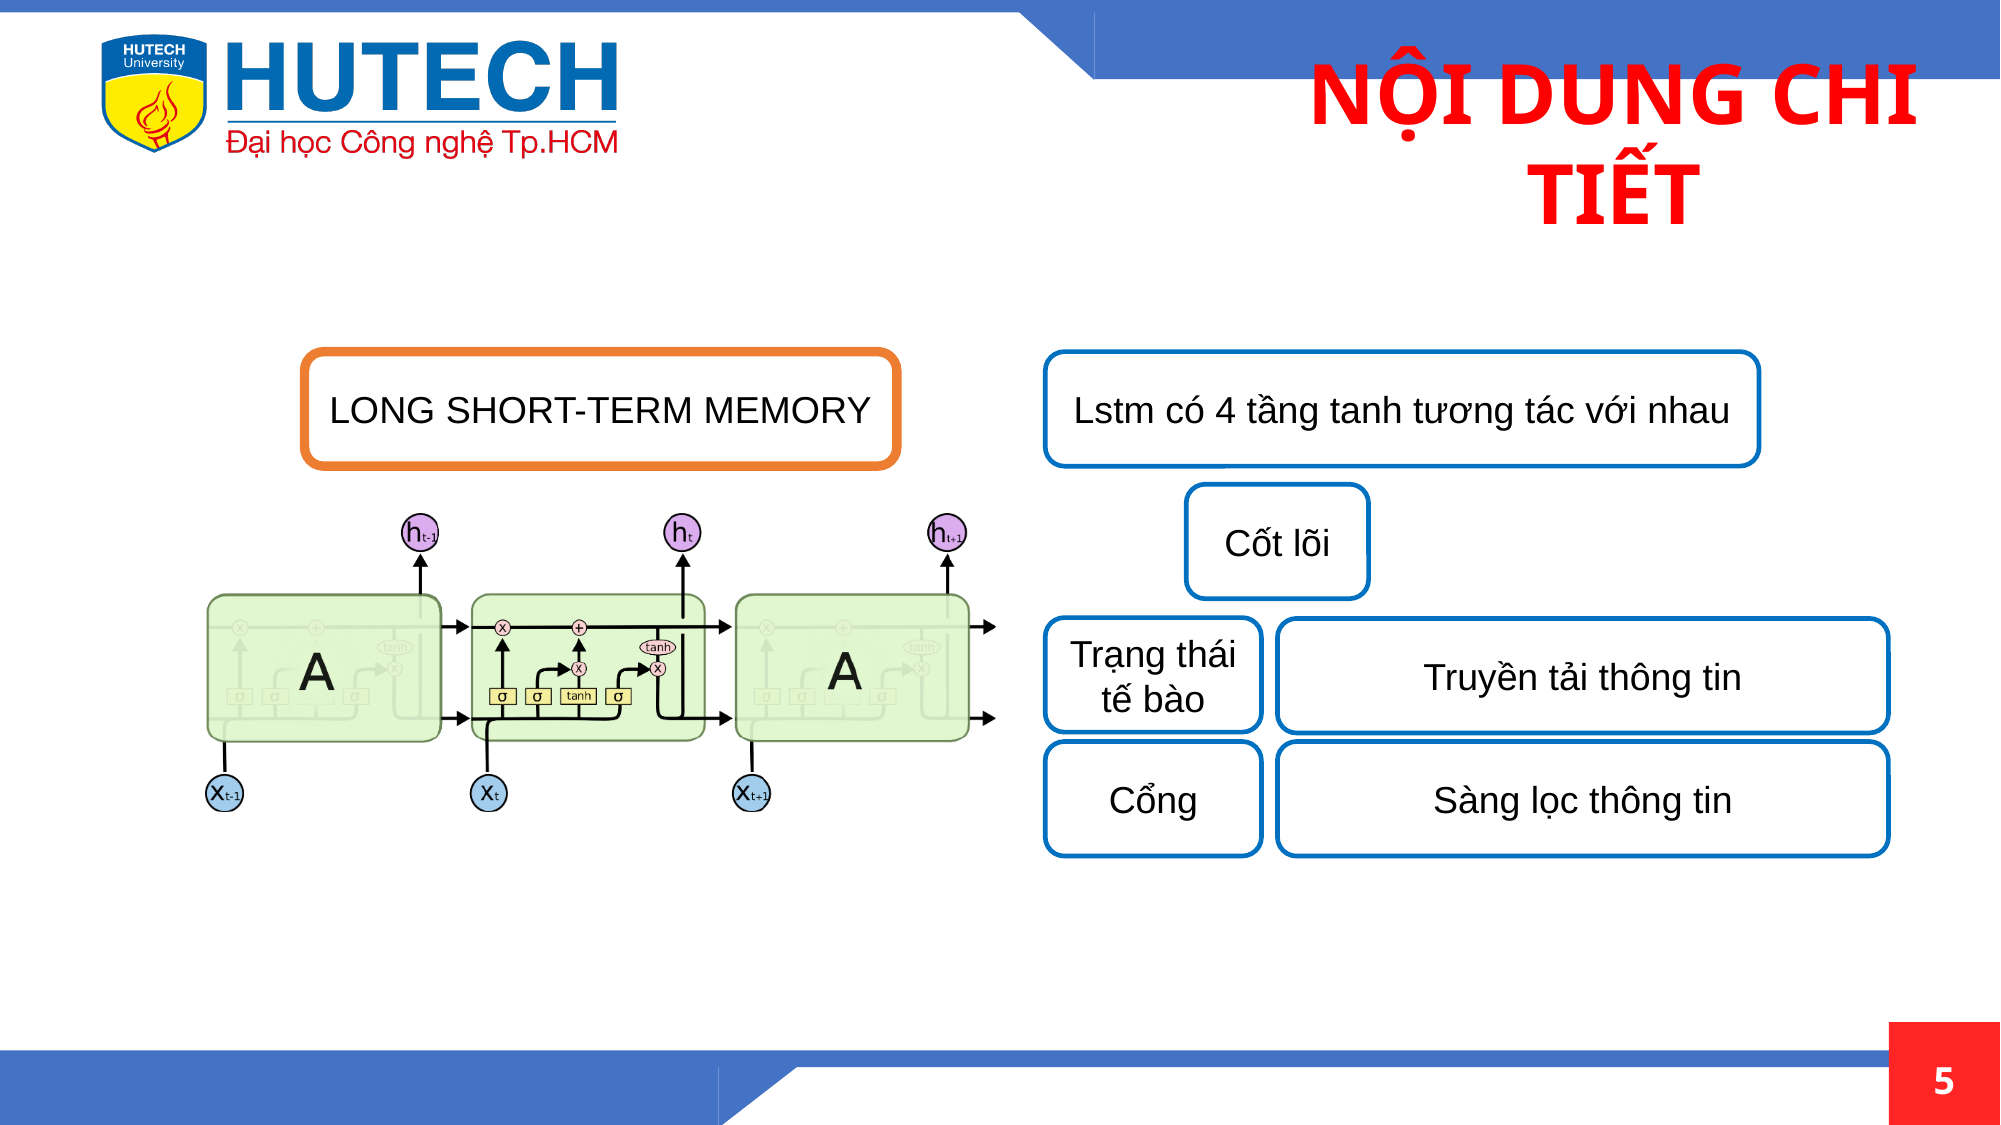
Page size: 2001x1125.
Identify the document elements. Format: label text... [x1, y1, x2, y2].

text_box Trạng thái tế bào [1044, 616, 1263, 734]
text_box Cốt lõi [1185, 483, 1370, 600]
text_box Truyền tải thông tin [1276, 617, 1890, 735]
text_box LONG SHORT-TERM MEMORY [303, 350, 898, 468]
text_box NỘI DUNG CHI TIẾT [1227, 56, 2000, 226]
text_box Lstm có 4 tầng tanh tương tác với nhau [1044, 350, 1761, 468]
picture [65, 5, 653, 188]
picture [205, 513, 996, 812]
text_box Cổng [1044, 740, 1263, 858]
text_box Sàng lọc thông tin [1276, 740, 1890, 858]
